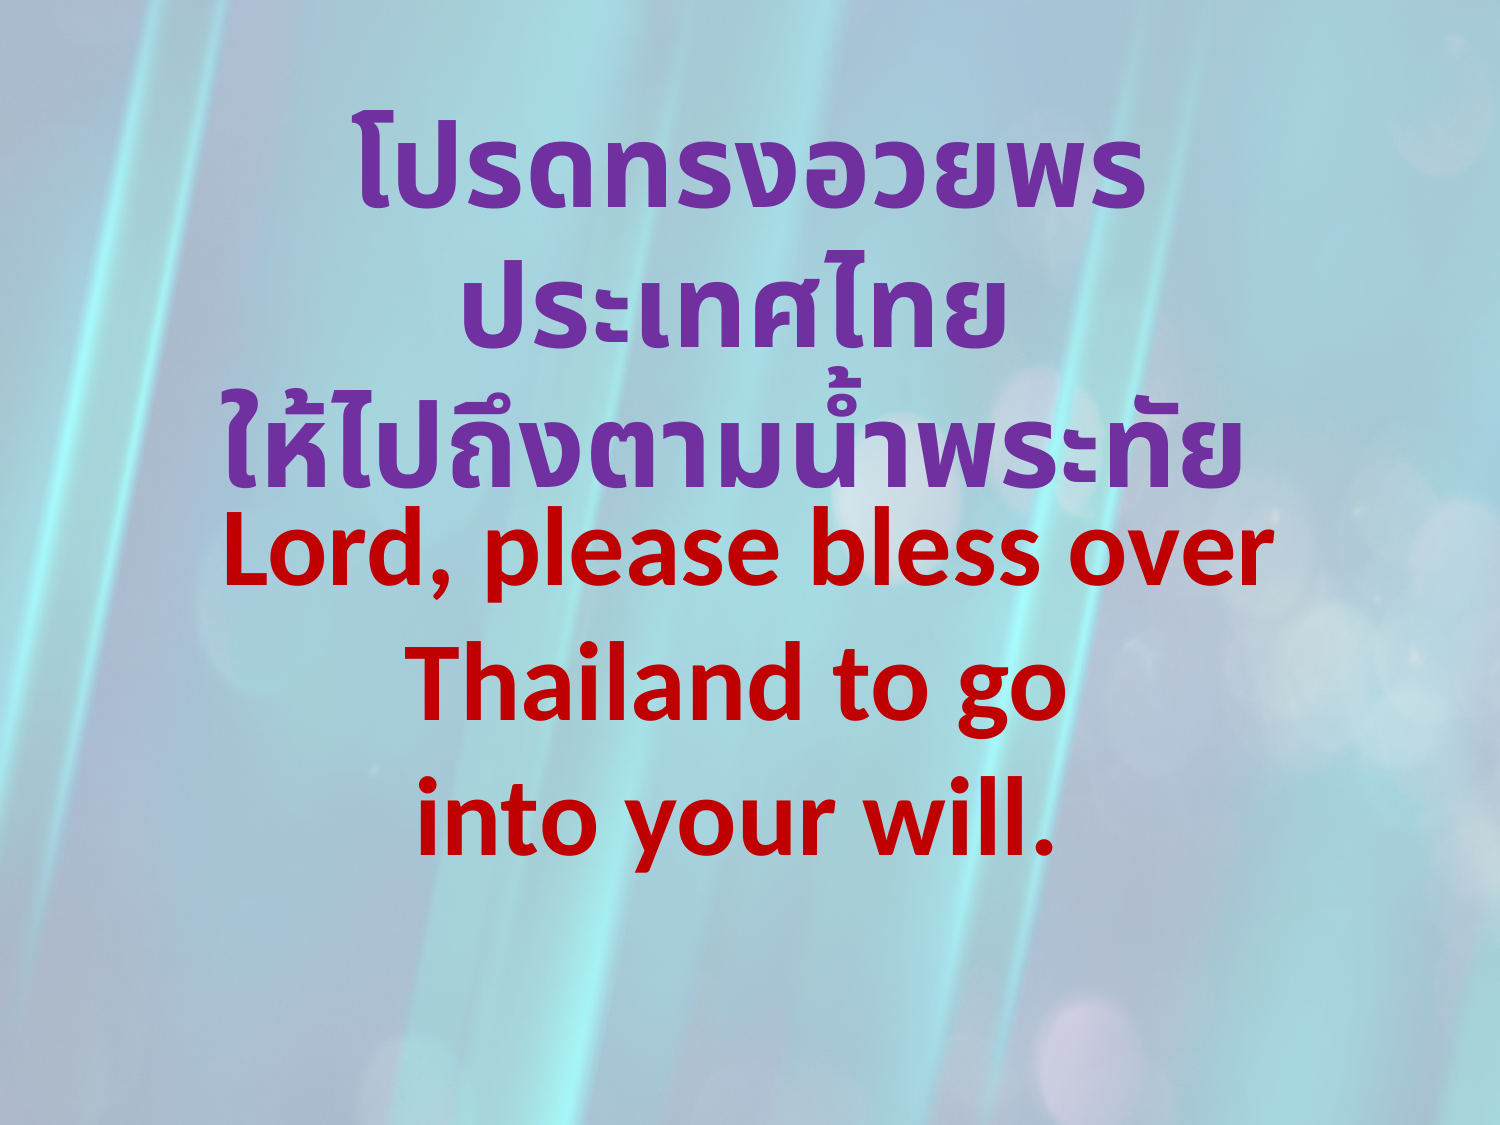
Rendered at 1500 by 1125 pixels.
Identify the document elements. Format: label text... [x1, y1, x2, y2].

text_box โปรดทรงอวยพรประเทศไทย ให้ไปถึงตามน้ำพระทัย [112, 83, 1388, 465]
text_box Lord, please bless over Thailand to go into your will. [112, 465, 1388, 886]
